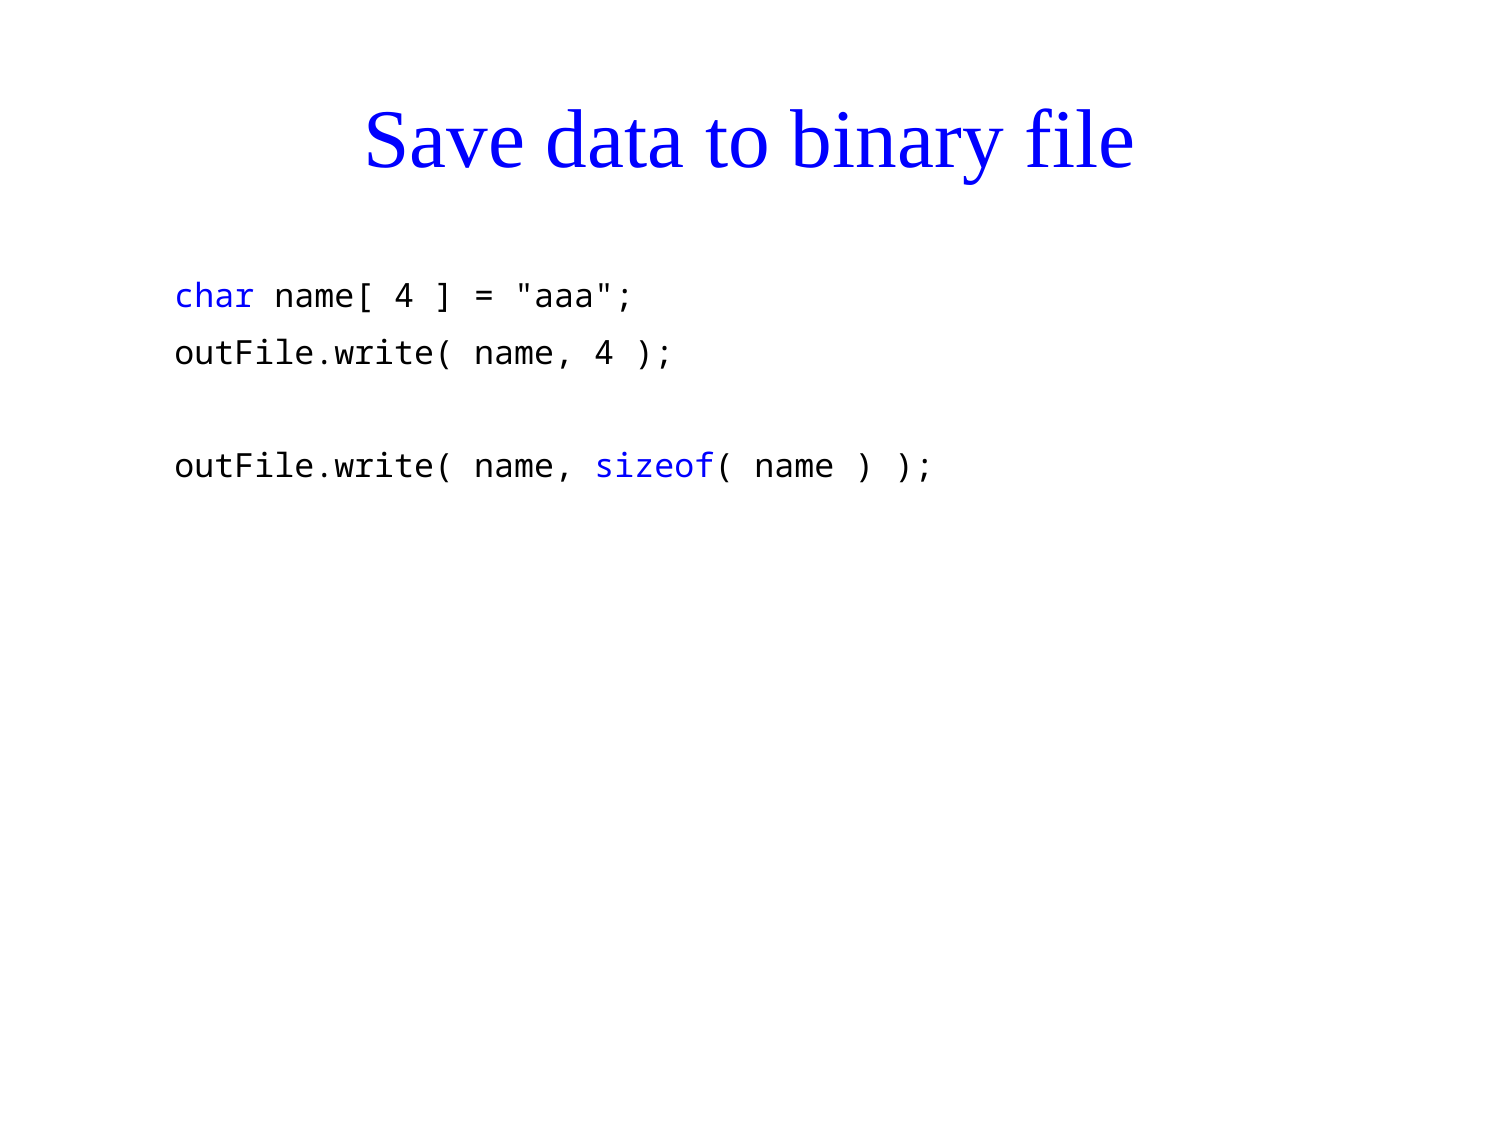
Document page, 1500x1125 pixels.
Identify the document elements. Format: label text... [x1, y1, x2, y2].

list char name[ 4 ] = "aaa"; outFile.write( name, 4 ); outFile.write( name, sizeof( name ) ); [159, 266, 1341, 504]
title Save data to binary file [40, 30, 1459, 238]
